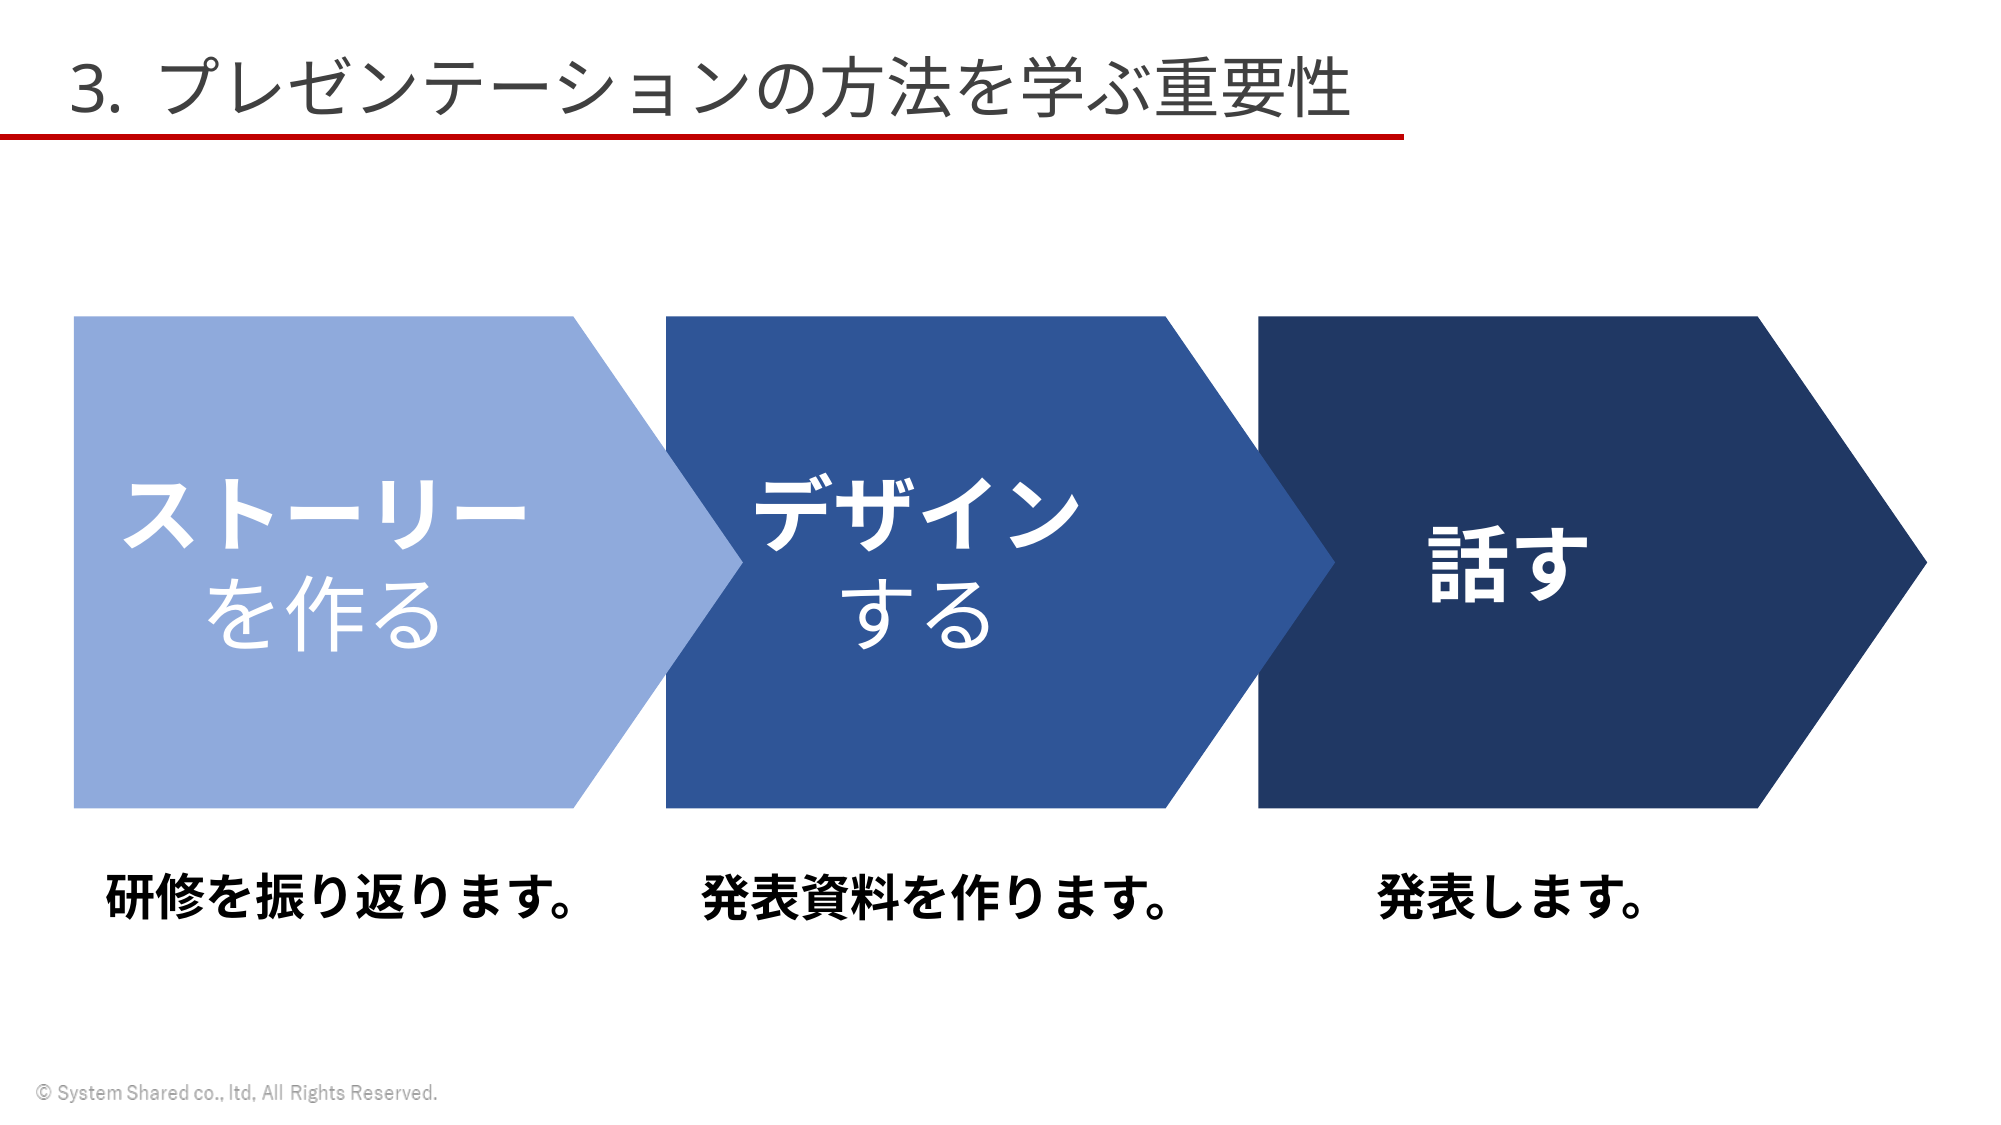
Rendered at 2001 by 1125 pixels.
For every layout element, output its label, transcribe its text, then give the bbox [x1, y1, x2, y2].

picture [0, 1064, 575, 1125]
text_box 発表します。 [1361, 857, 1687, 933]
text_box デザイン する [671, 321, 1329, 804]
text_box プレゼンテーションの方法を学ぶ重要性 [54, 33, 1780, 149]
text_box 研修を振り返ります。 [90, 857, 615, 933]
text_box ストーリーを作る [79, 321, 737, 804]
text_box 話す [1263, 321, 1921, 804]
text_box 発表資料を作ります。 [686, 858, 1211, 934]
